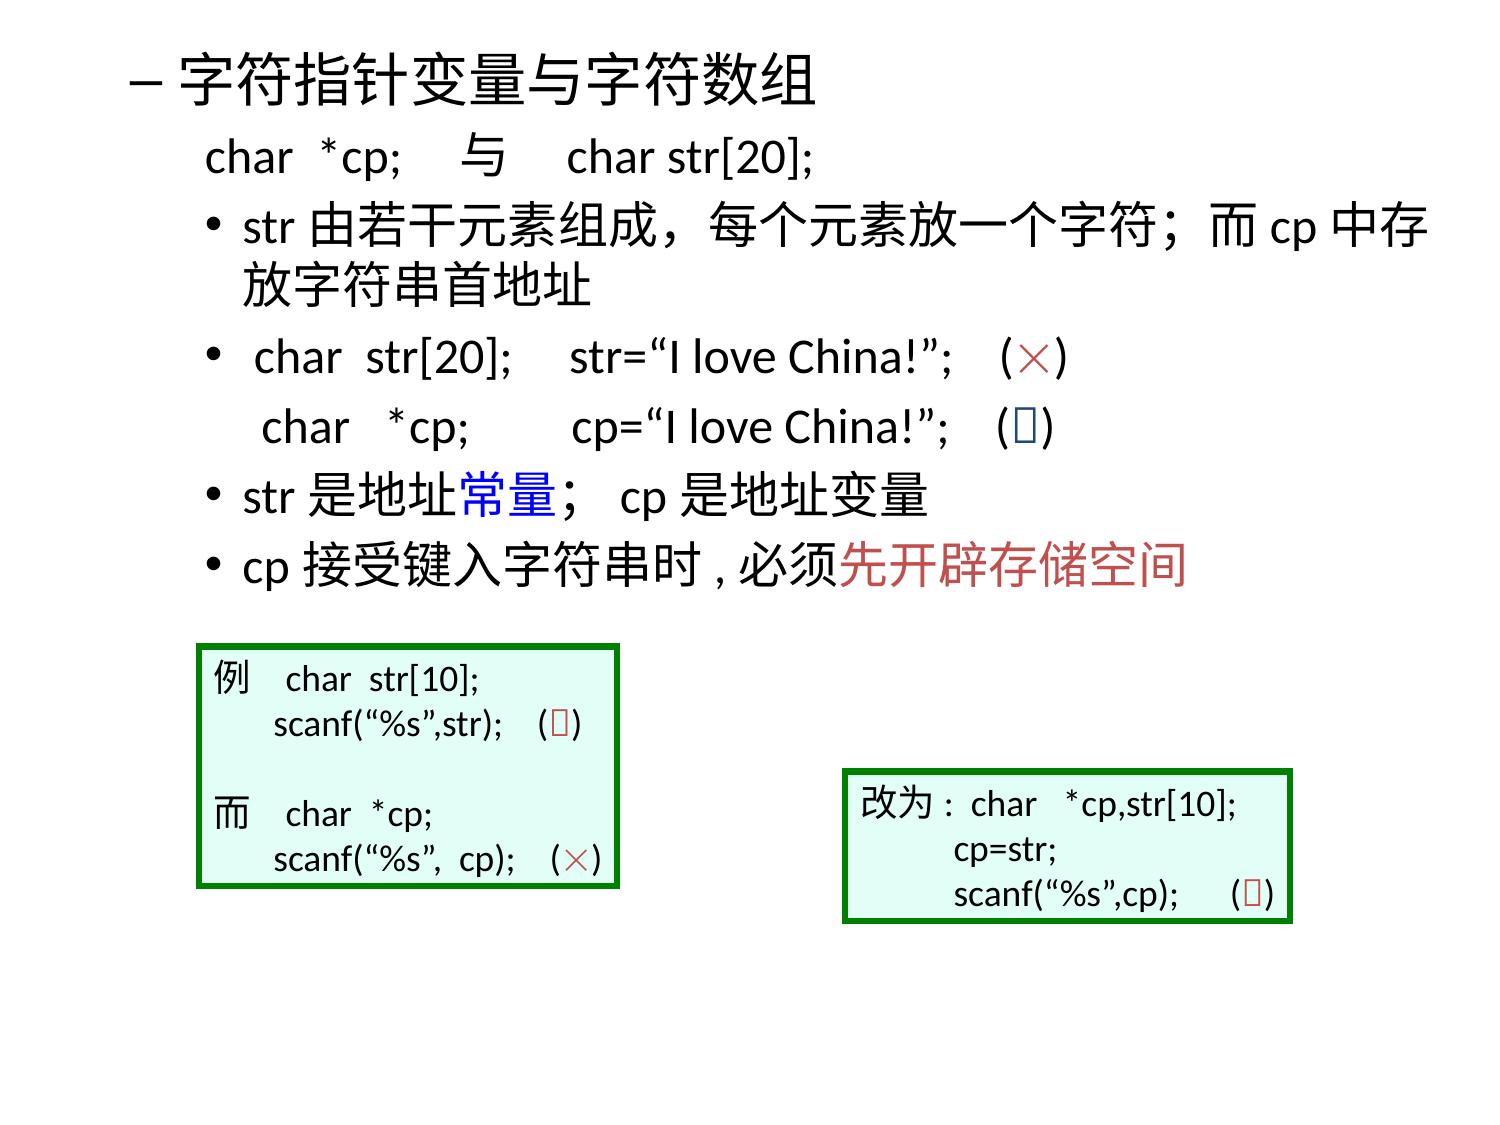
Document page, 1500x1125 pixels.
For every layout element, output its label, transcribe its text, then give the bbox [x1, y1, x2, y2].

list 字符指针变量与字符数组 char *cp; 与 char str[20]; str由若干元素组成，每个元素放一个字符；而cp中存放字符串首地址 char str[20]; str=“I love China!”; () char *cp; cp=“I love China!”; () str是地址常量；cp是地址变量 cp接受键入字符串时,必须先开辟存储空间 [40, 35, 1457, 614]
text_box 改为: char *cp,str[10]; cp=str; scanf(“%s”,cp); () [845, 771, 1291, 922]
text_box 例 char str[10]; scanf(“%s”,str); () 而 char *cp; scanf(“%s”, cp); () [198, 646, 618, 887]
